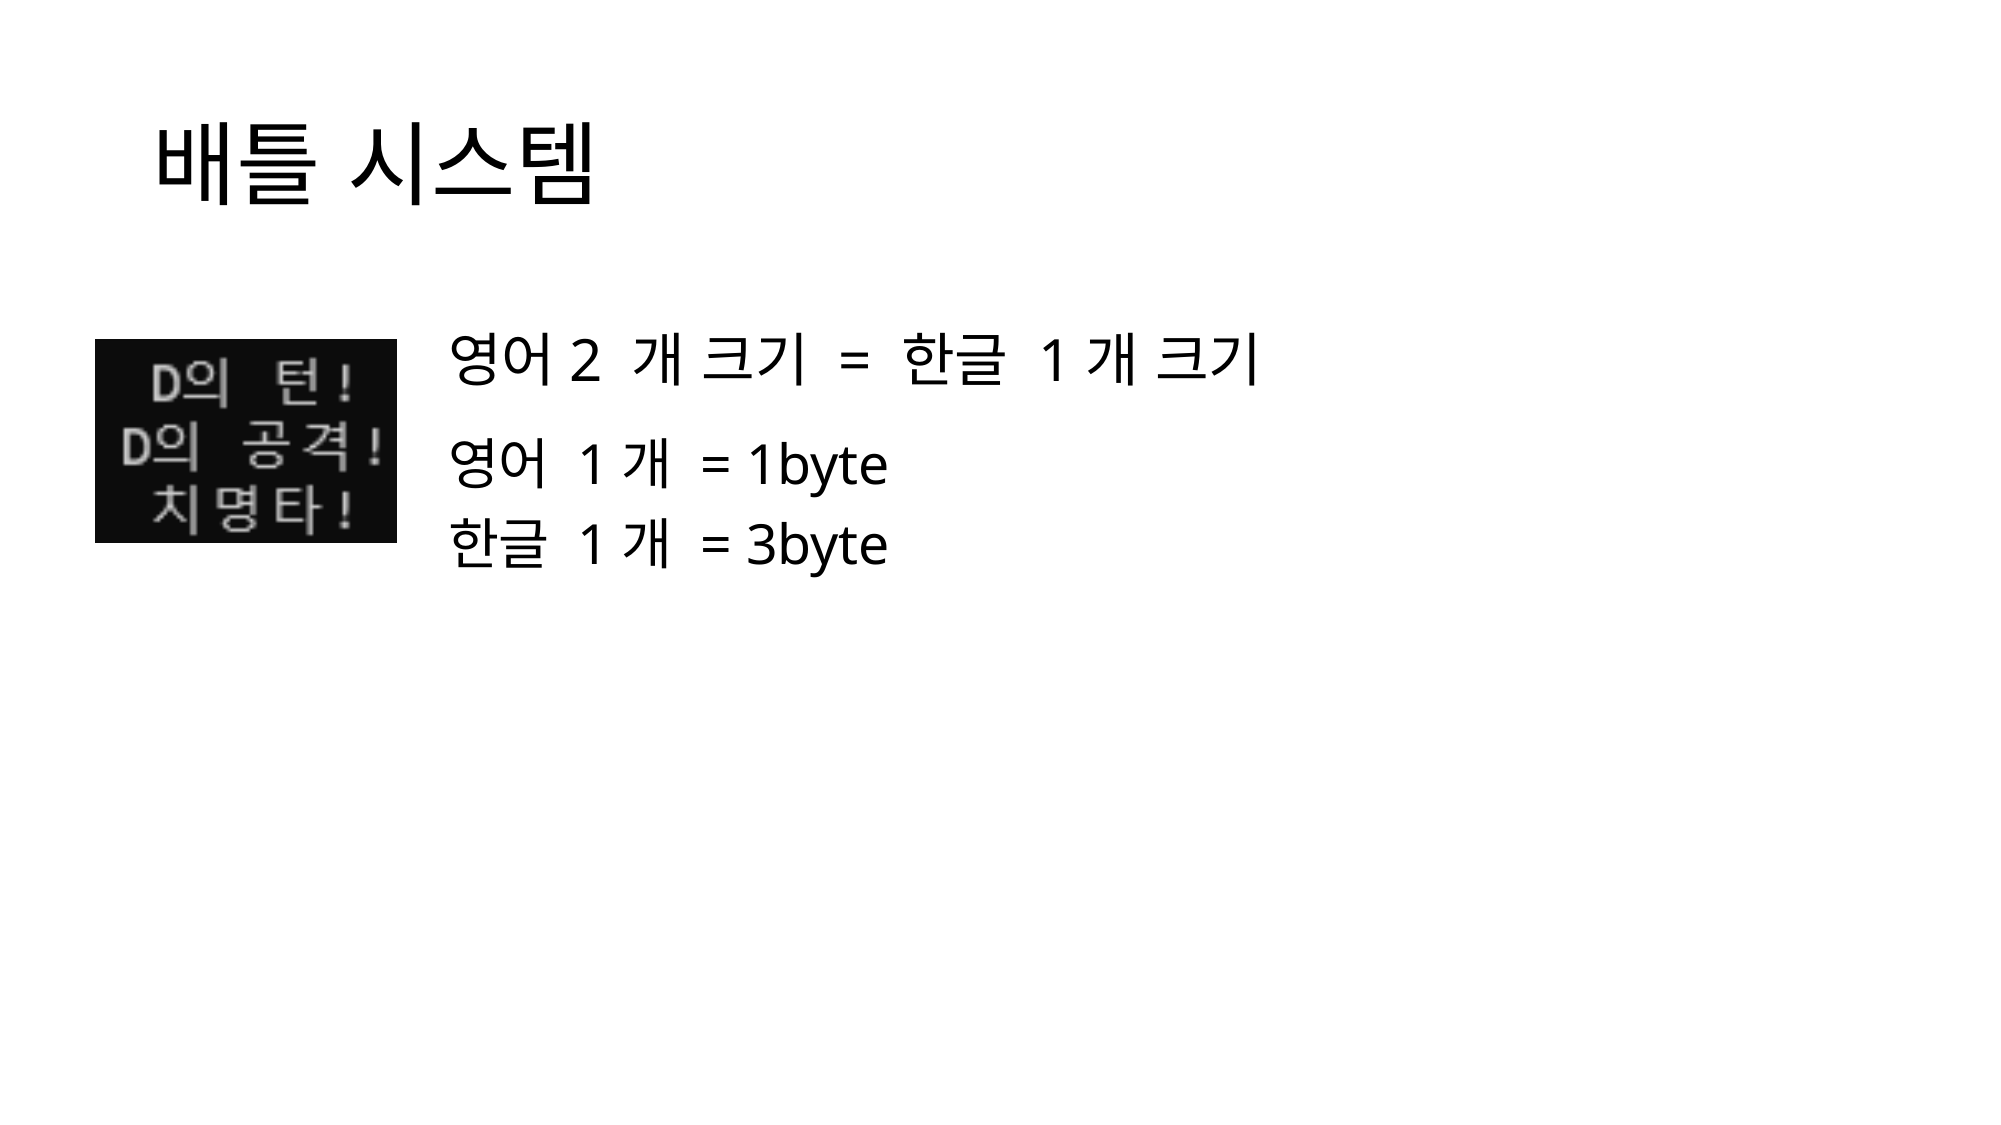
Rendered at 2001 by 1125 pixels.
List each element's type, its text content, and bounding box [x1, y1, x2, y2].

picture [95, 339, 398, 543]
list 영어2 개 크기 = 한글 1개 크기 [433, 323, 1295, 404]
text_box 영어 1개 = 1byte 한글 1개 = 3byte [433, 429, 1338, 584]
title 배틀 시스템 [137, 59, 1863, 278]
